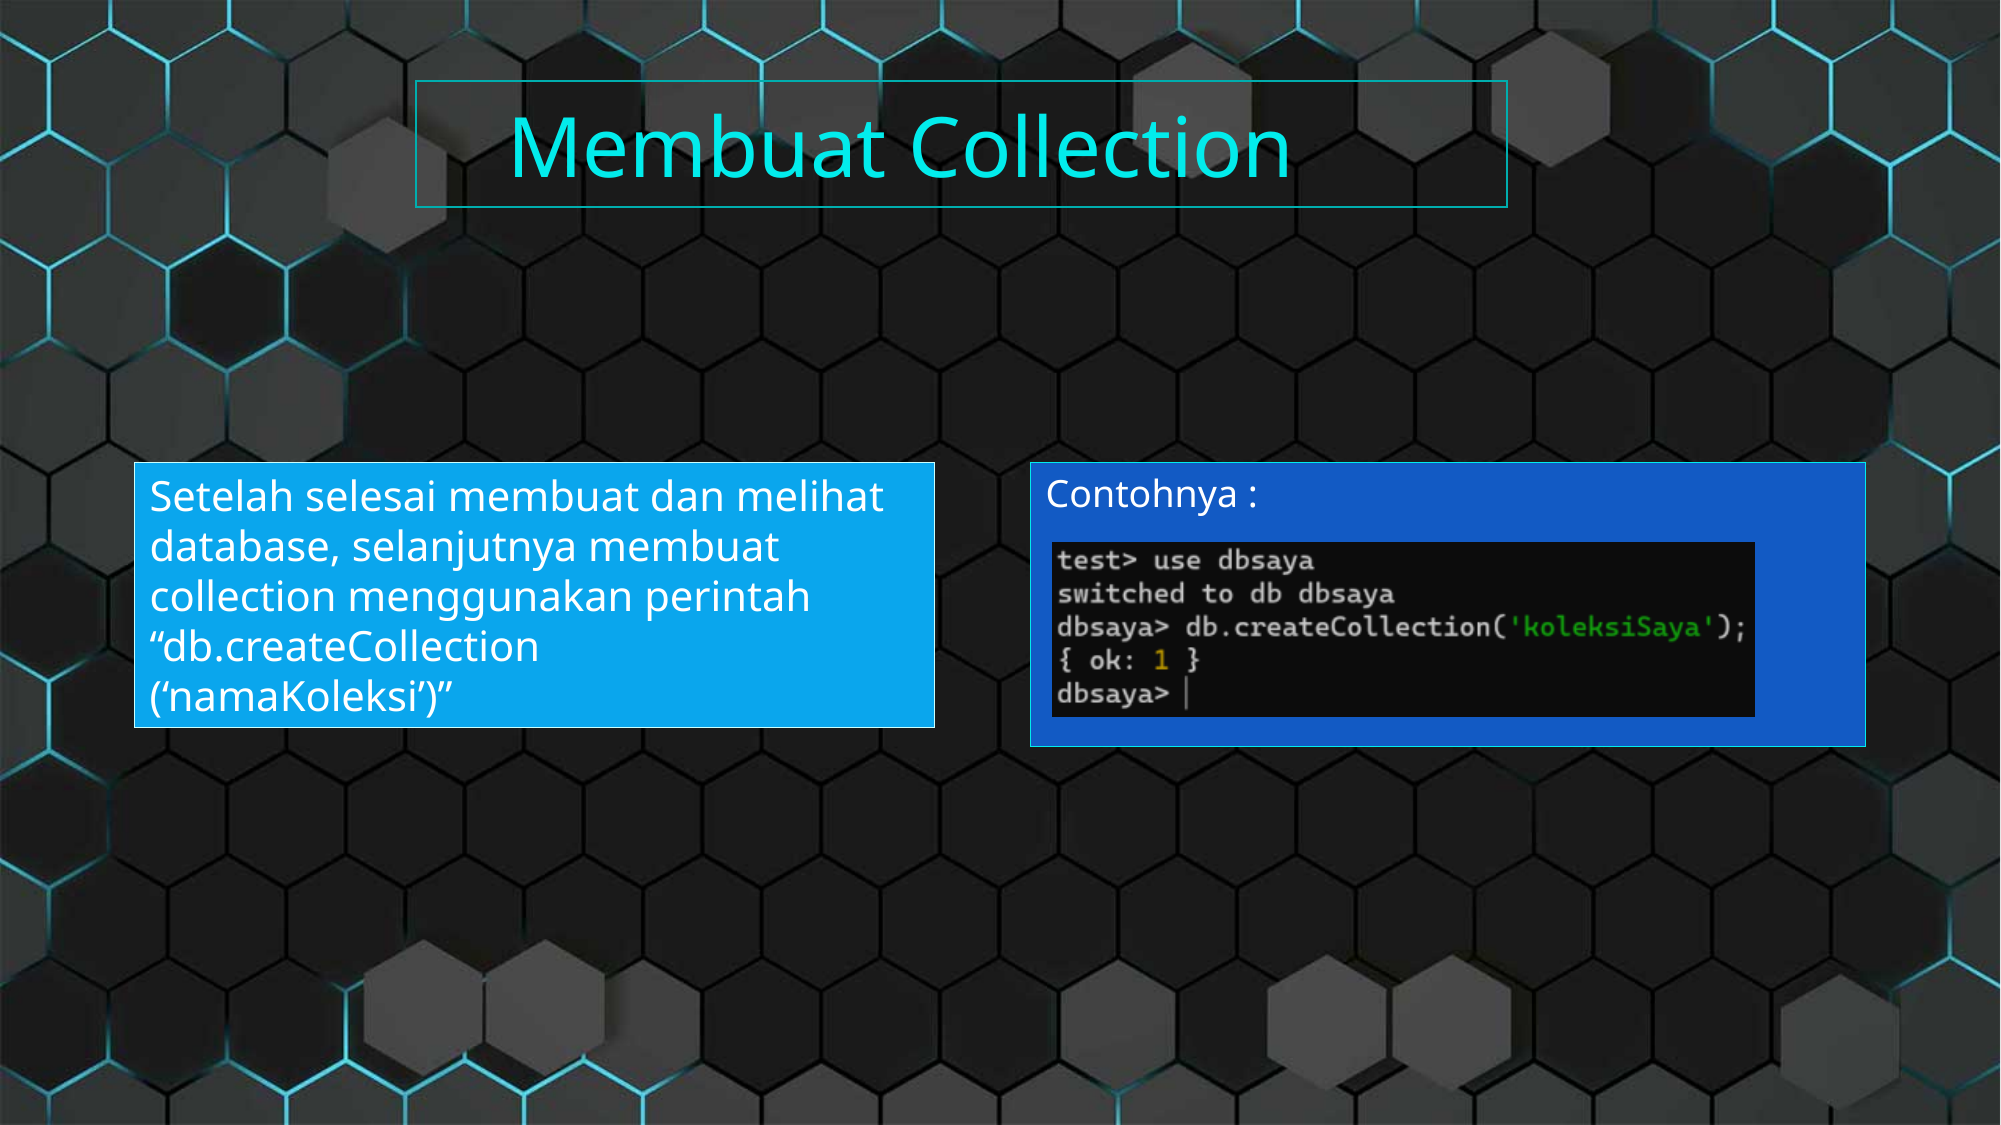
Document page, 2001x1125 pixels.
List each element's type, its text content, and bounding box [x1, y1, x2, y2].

picture [0, 0, 2001, 1125]
text_box Setelah selesai membuat dan melihat database, selanjutnya membuat collection menggunakan perintah “db.createCollection (‘namaKoleksi’)” [134, 462, 935, 728]
text_box [415, 80, 1508, 208]
text_box Membuat Collection [1508, 86, 1661, 202]
text_box Contohnya : [1030, 462, 1866, 747]
